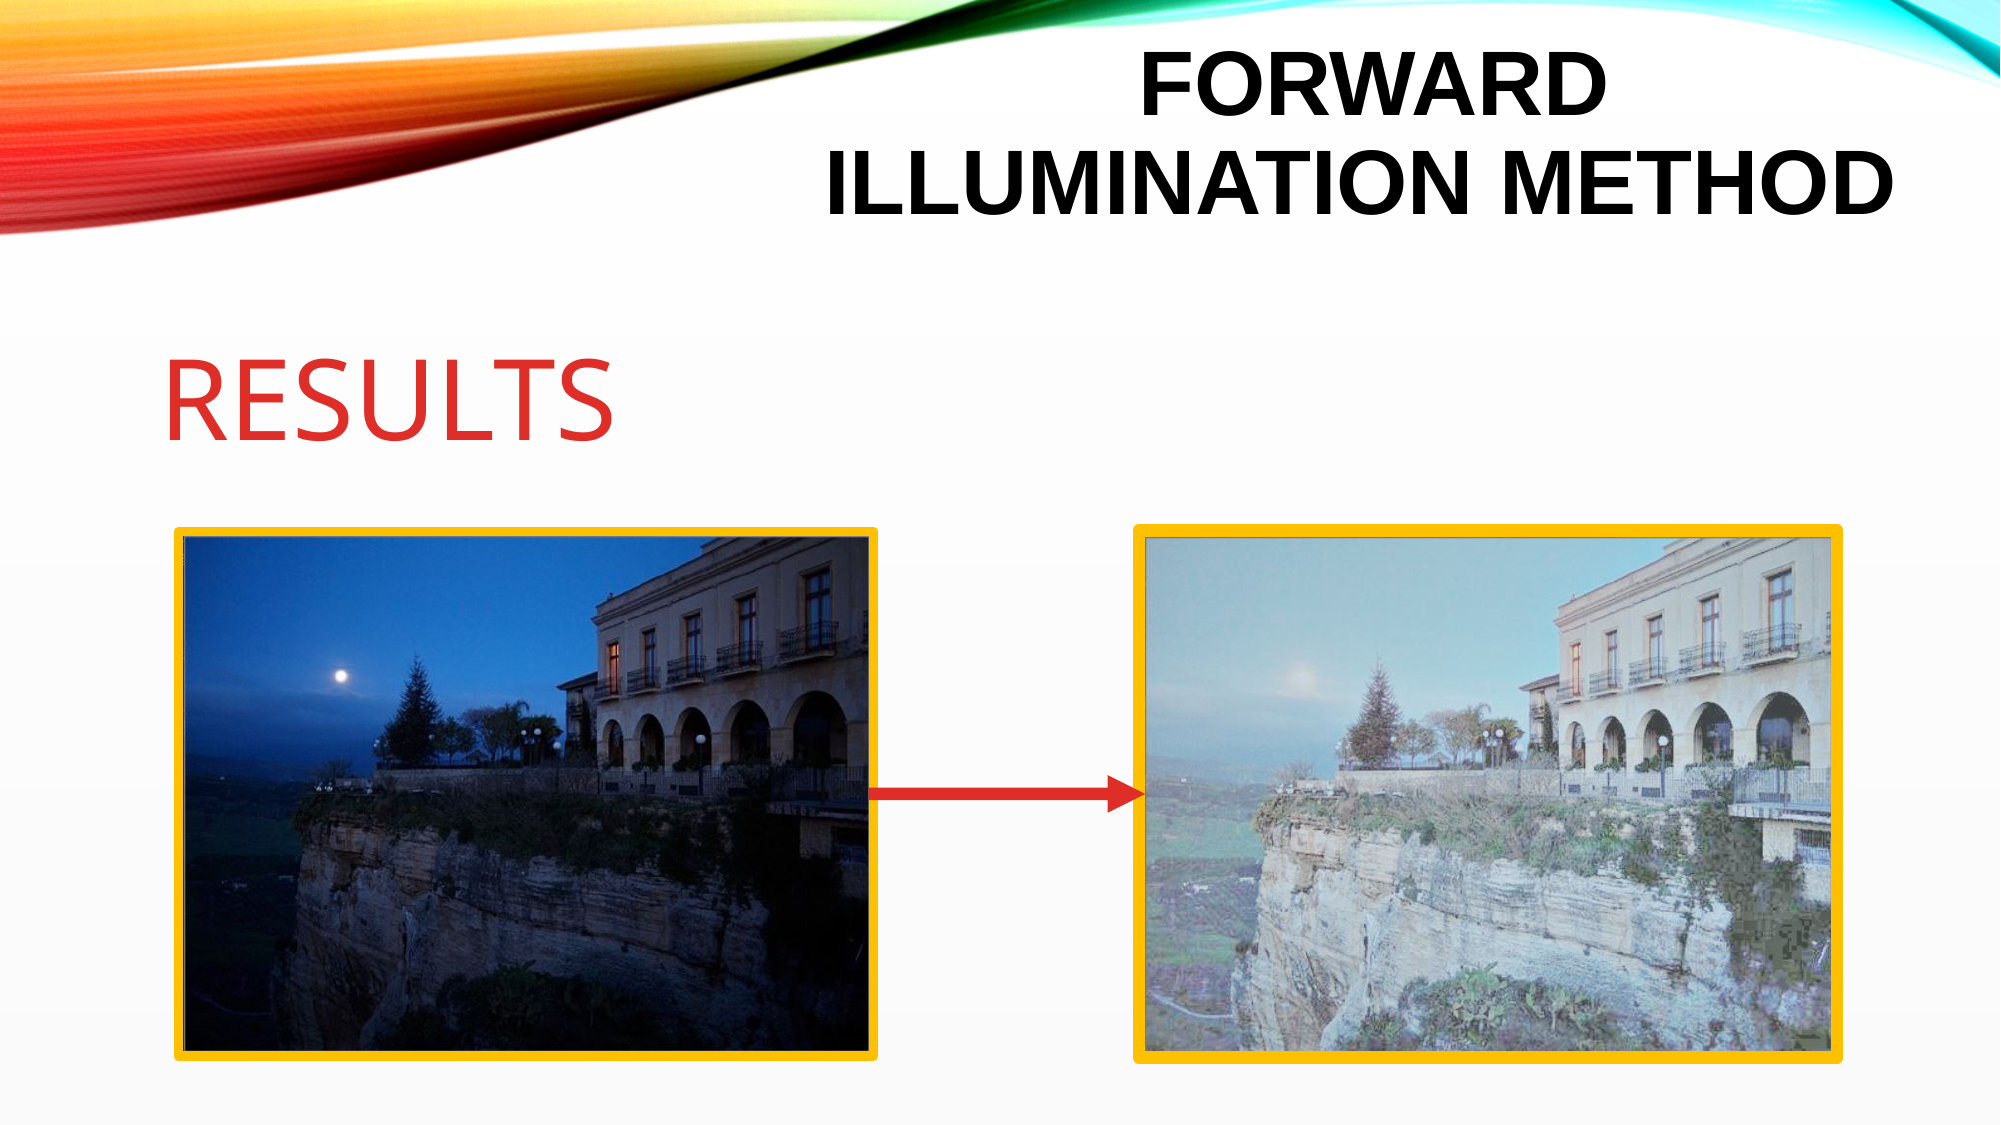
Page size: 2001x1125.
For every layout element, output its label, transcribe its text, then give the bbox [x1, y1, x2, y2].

picture [0, 0, 2000, 237]
title FORWARD ILLUMINATION METHOD [371, 14, 1919, 257]
picture [182, 535, 869, 1052]
text_box RESULTS [145, 320, 633, 471]
picture [1144, 536, 1832, 1052]
